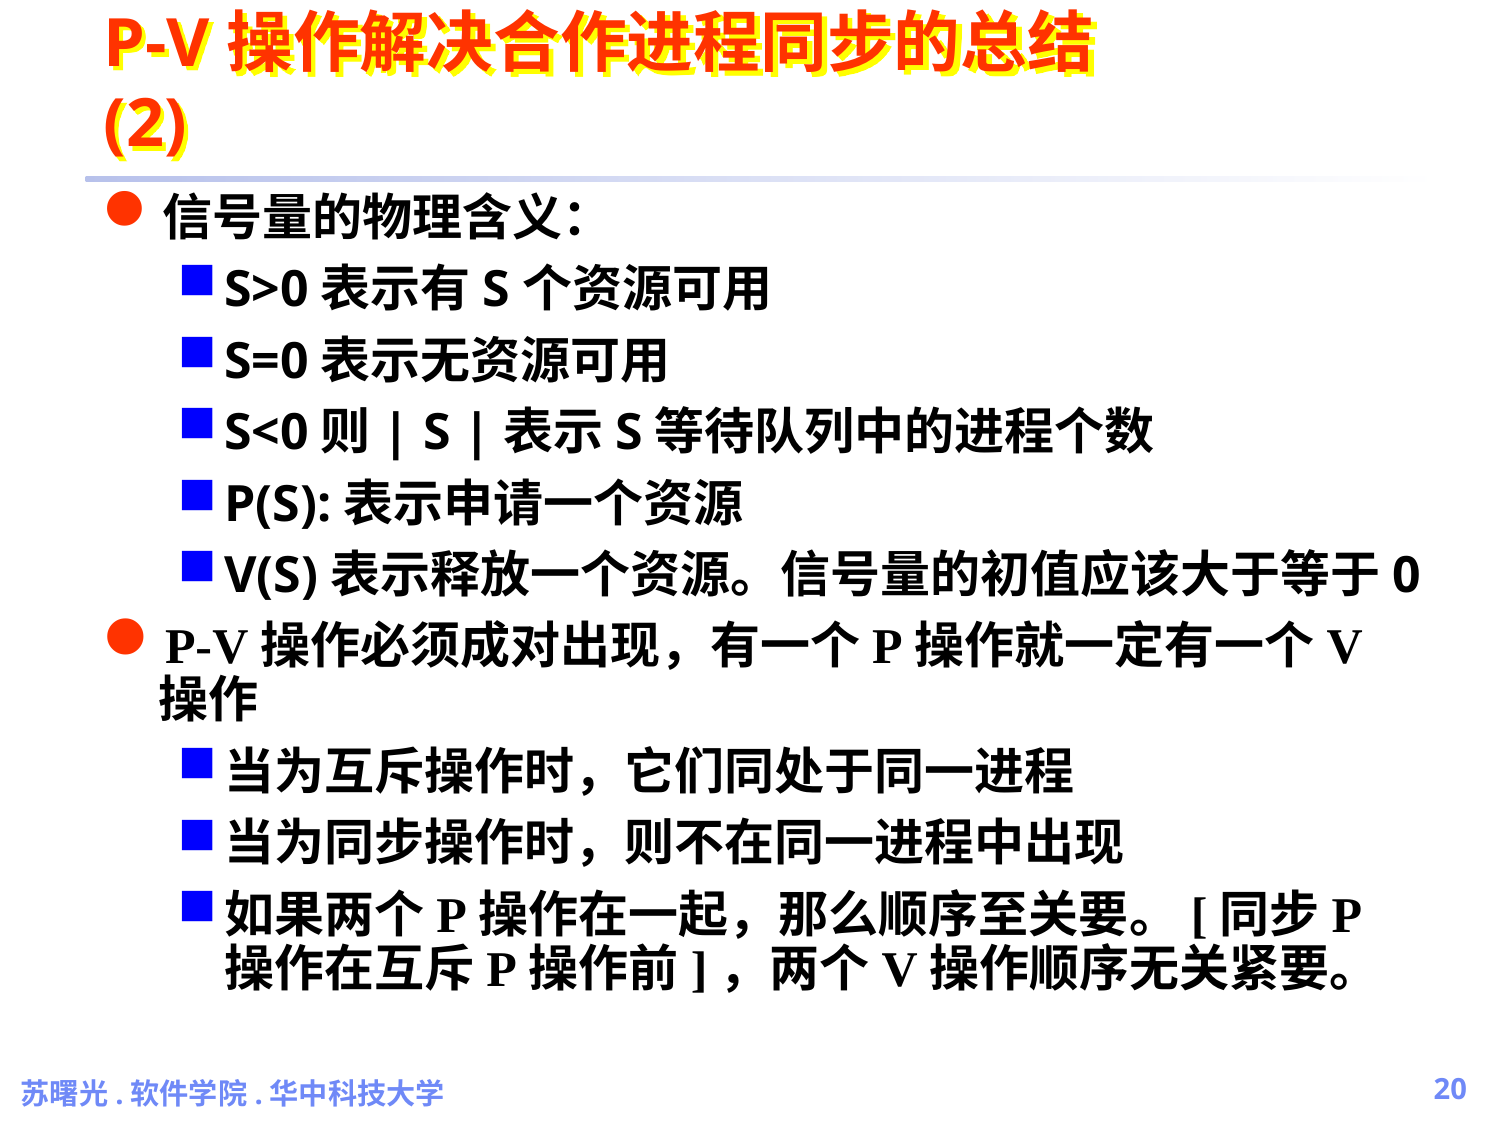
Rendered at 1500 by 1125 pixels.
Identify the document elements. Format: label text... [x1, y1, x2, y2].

title P-V操作解决合作进程同步的总结(2) [88, 54, 1200, 168]
slide_number 20 [1316, 1042, 1483, 1118]
footer 苏曙光.软件学院.华中科技大学 [5, 1042, 706, 1118]
list 信号量的物理含义： S>0表示有S个资源可用 S=0表示无资源可用 S<0则| S |表示S等待队列中的进程个数 P(S):表示申请一个资源 V(S)表示释放一个资源。信号量的初值应该大于等于0 P-V操作必须成对出现，有一个P操作就一定有一个V操作 当为互斥操作时，它们同处于同一进程 当为同步操作时，则不在同一进程中出现 如果两个P操作在一起，那么顺序至关要。[同步P操作在互斥P操作前]，两个V操作顺序无关紧要。 [87, 184, 1438, 1012]
